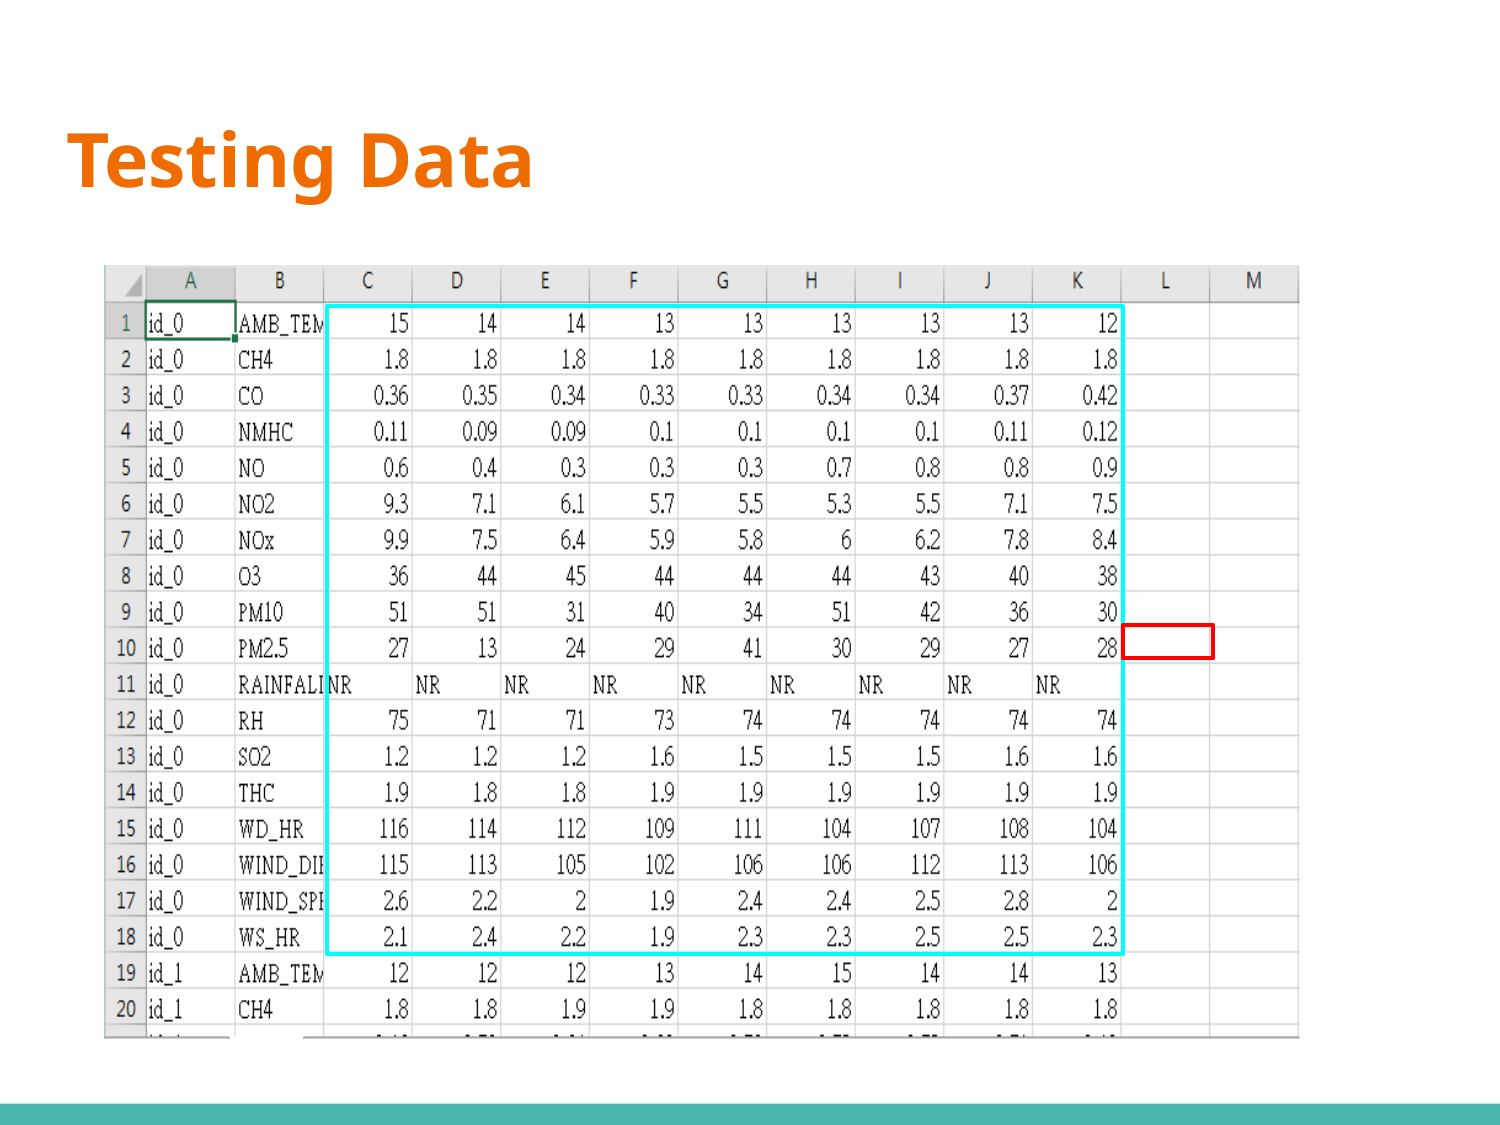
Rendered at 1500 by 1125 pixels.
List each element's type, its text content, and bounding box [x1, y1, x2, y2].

title Testing Data [51, 97, 1449, 252]
picture [104, 265, 1301, 1039]
